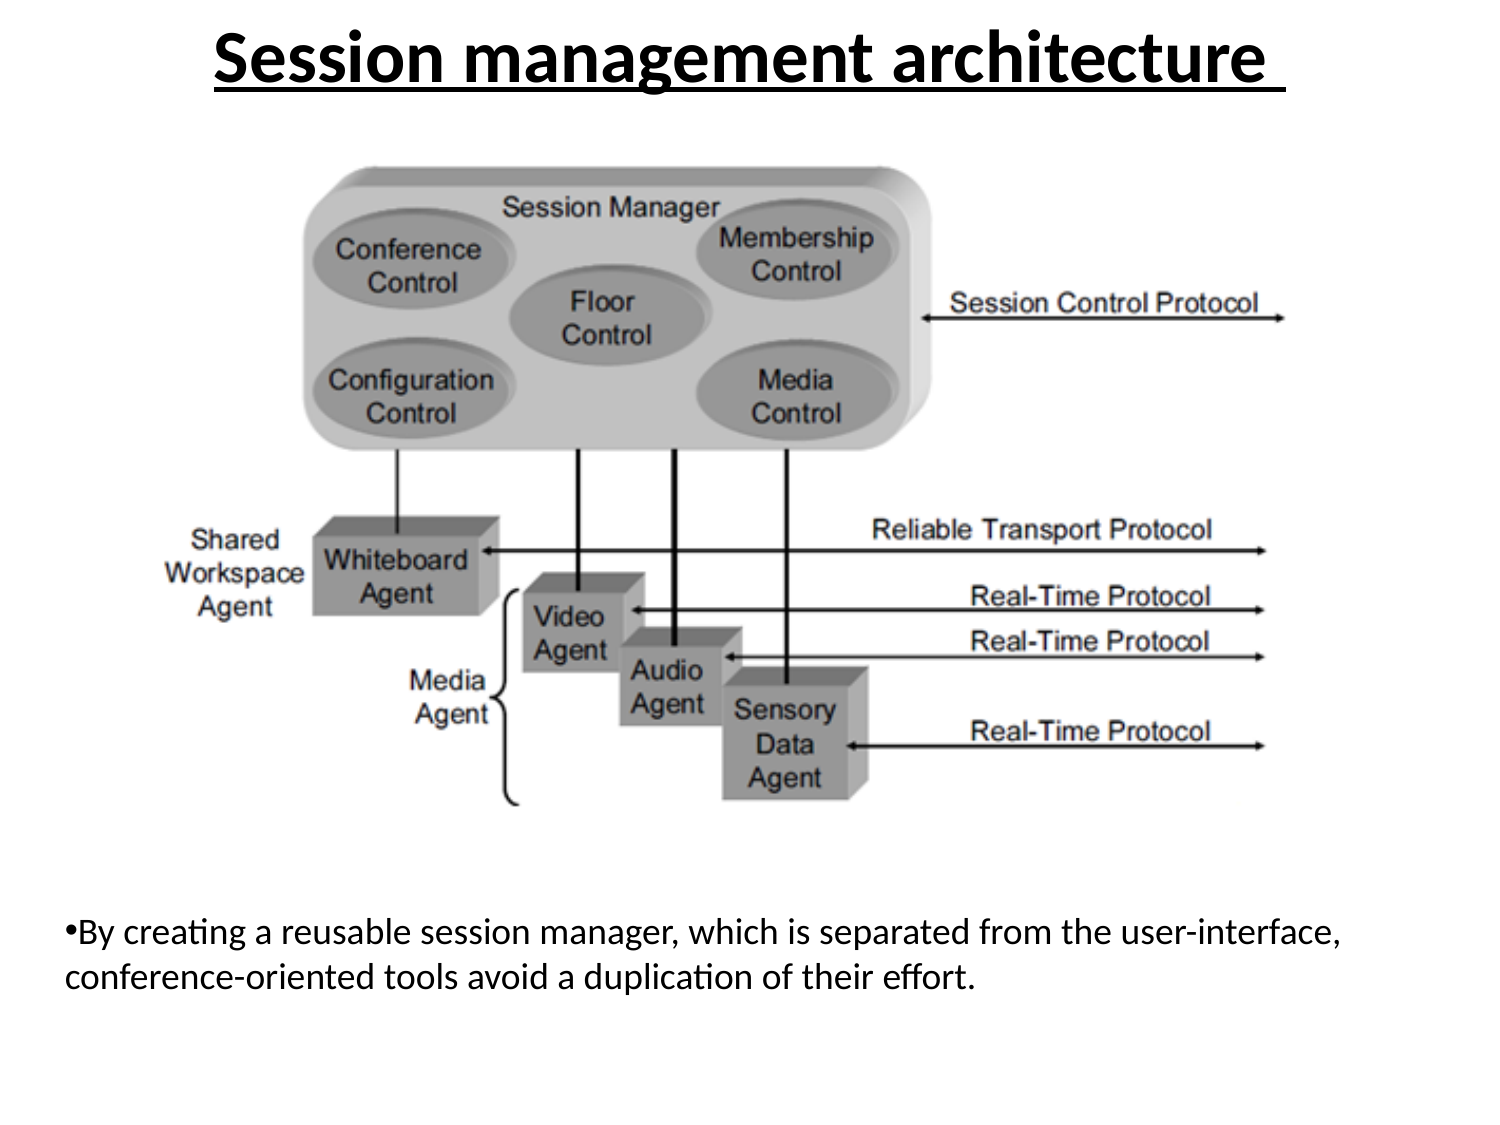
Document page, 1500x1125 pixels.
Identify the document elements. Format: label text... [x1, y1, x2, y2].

title Session management architecture [75, 0, 1425, 105]
text_box By creating a reusable session manager, which is separated from the user-interface, conference-oriented tools avoid a duplication of their effort. [50, 899, 1438, 1050]
picture [87, 112, 1353, 815]
